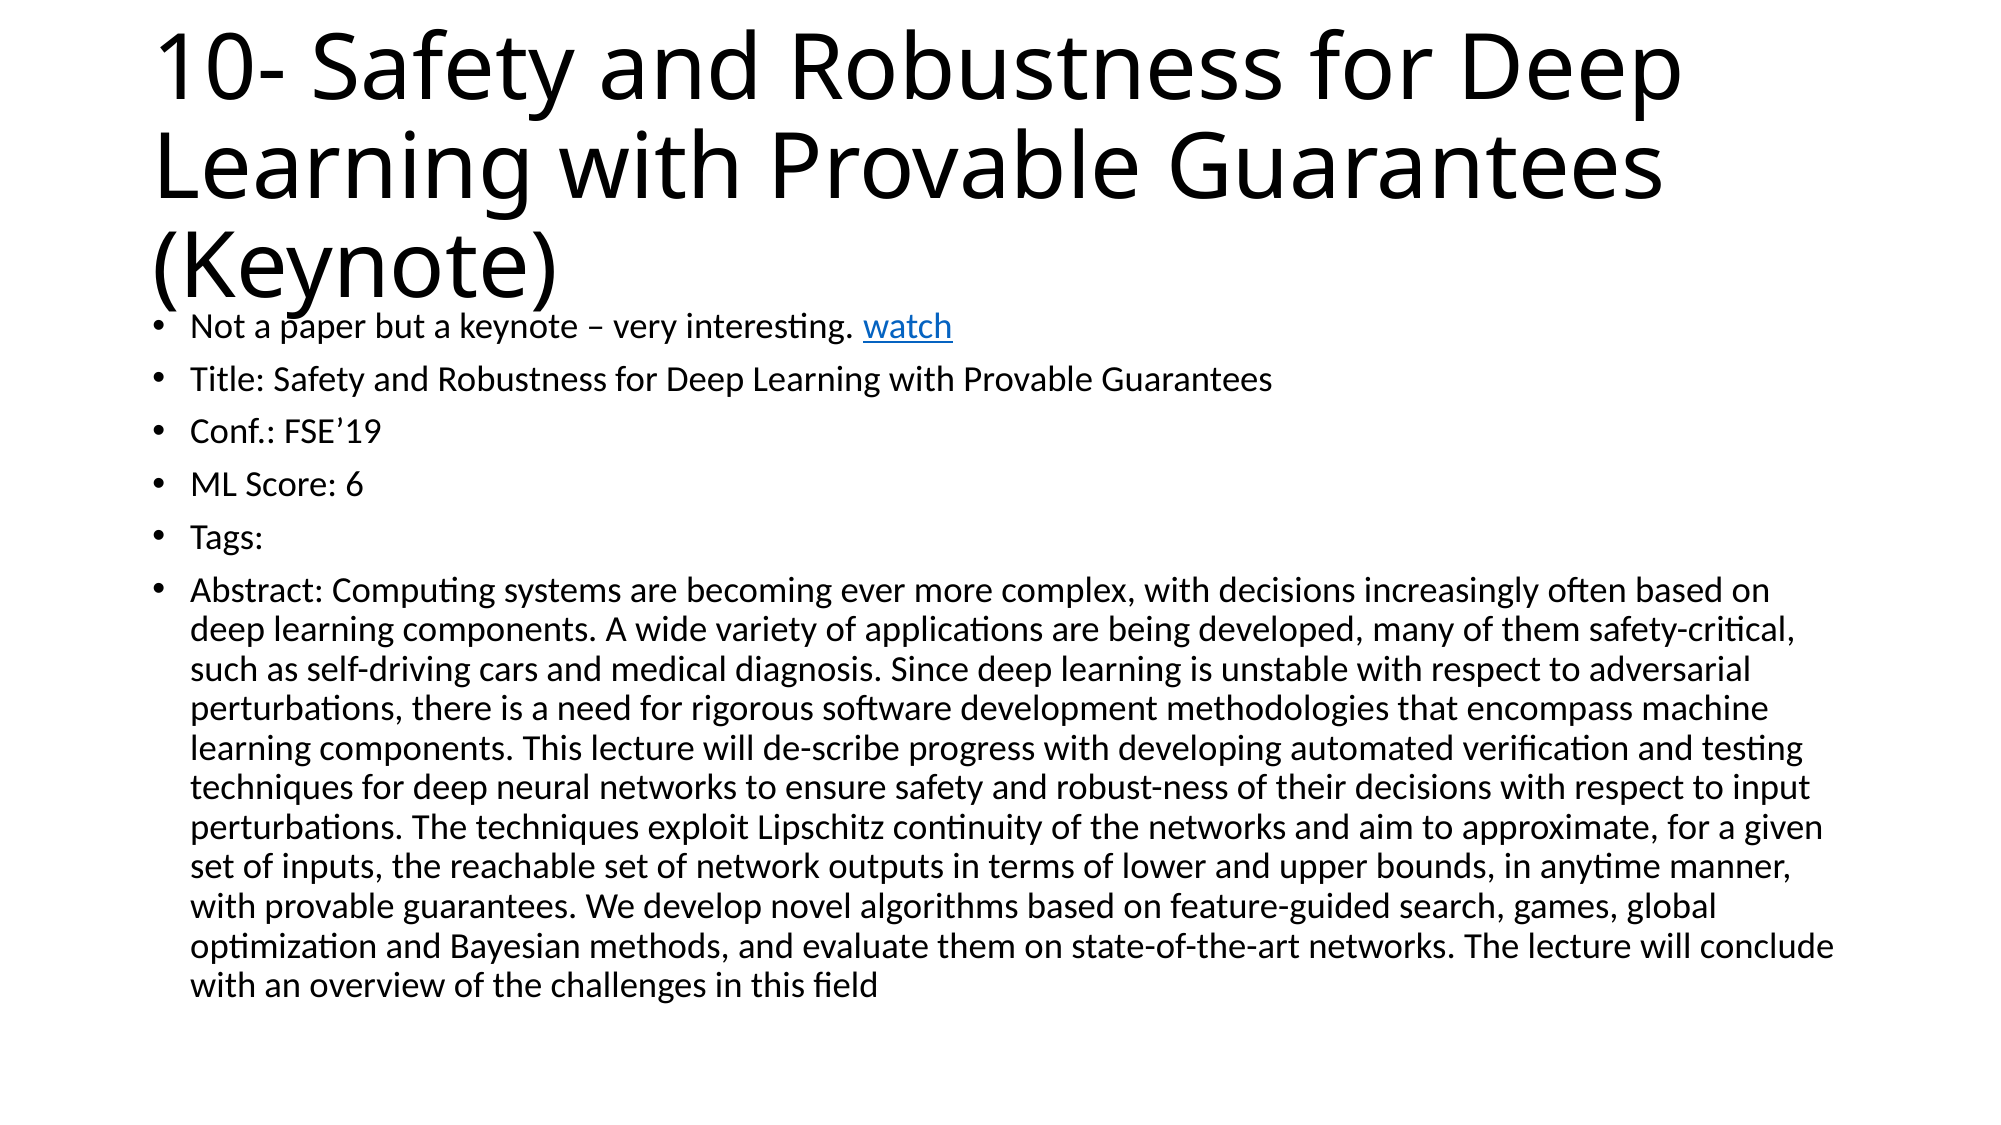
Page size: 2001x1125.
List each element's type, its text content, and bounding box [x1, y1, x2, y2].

title 10- Safety and Robustness for Deep Learning with Provable Guarantees (Keynote) [137, 59, 1863, 278]
list Not a paper but a keynote – very interesting. watch Title: Safety and Robustness for Deep Learning with Provable Guarantees Conf.: FSE’19 ML Score: 6 Tags: Abstract: Computing systems are becoming ever more complex, with decisions increasingly often based on deep learning components. A wide variety of applications are being developed, many of them safety-critical, such as self-driving cars and medical diagnosis. Since deep learning is unstable with respect to adversarial perturbations, there is a need for rigorous software development methodologies that encompass machine learning components. This lecture will de-scribe progress with developing automated verification and testing techniques for deep neural networks to ensure safety and robust-ness of their decisions with respect to input perturbations. The techniques exploit Lipschitz continuity of the networks and aim to approximate, for a given set of inputs, the reachable set of network outputs in terms of lower and upper bounds, in anytime manner, with provable guarantees. We develop novel algorithms based on feature-guided search, games, global optimization and Bayesian methods, and evaluate them on state-of-the-art networks. The lecture will conclude with an overview of the challenges in this field [137, 299, 1863, 1014]
